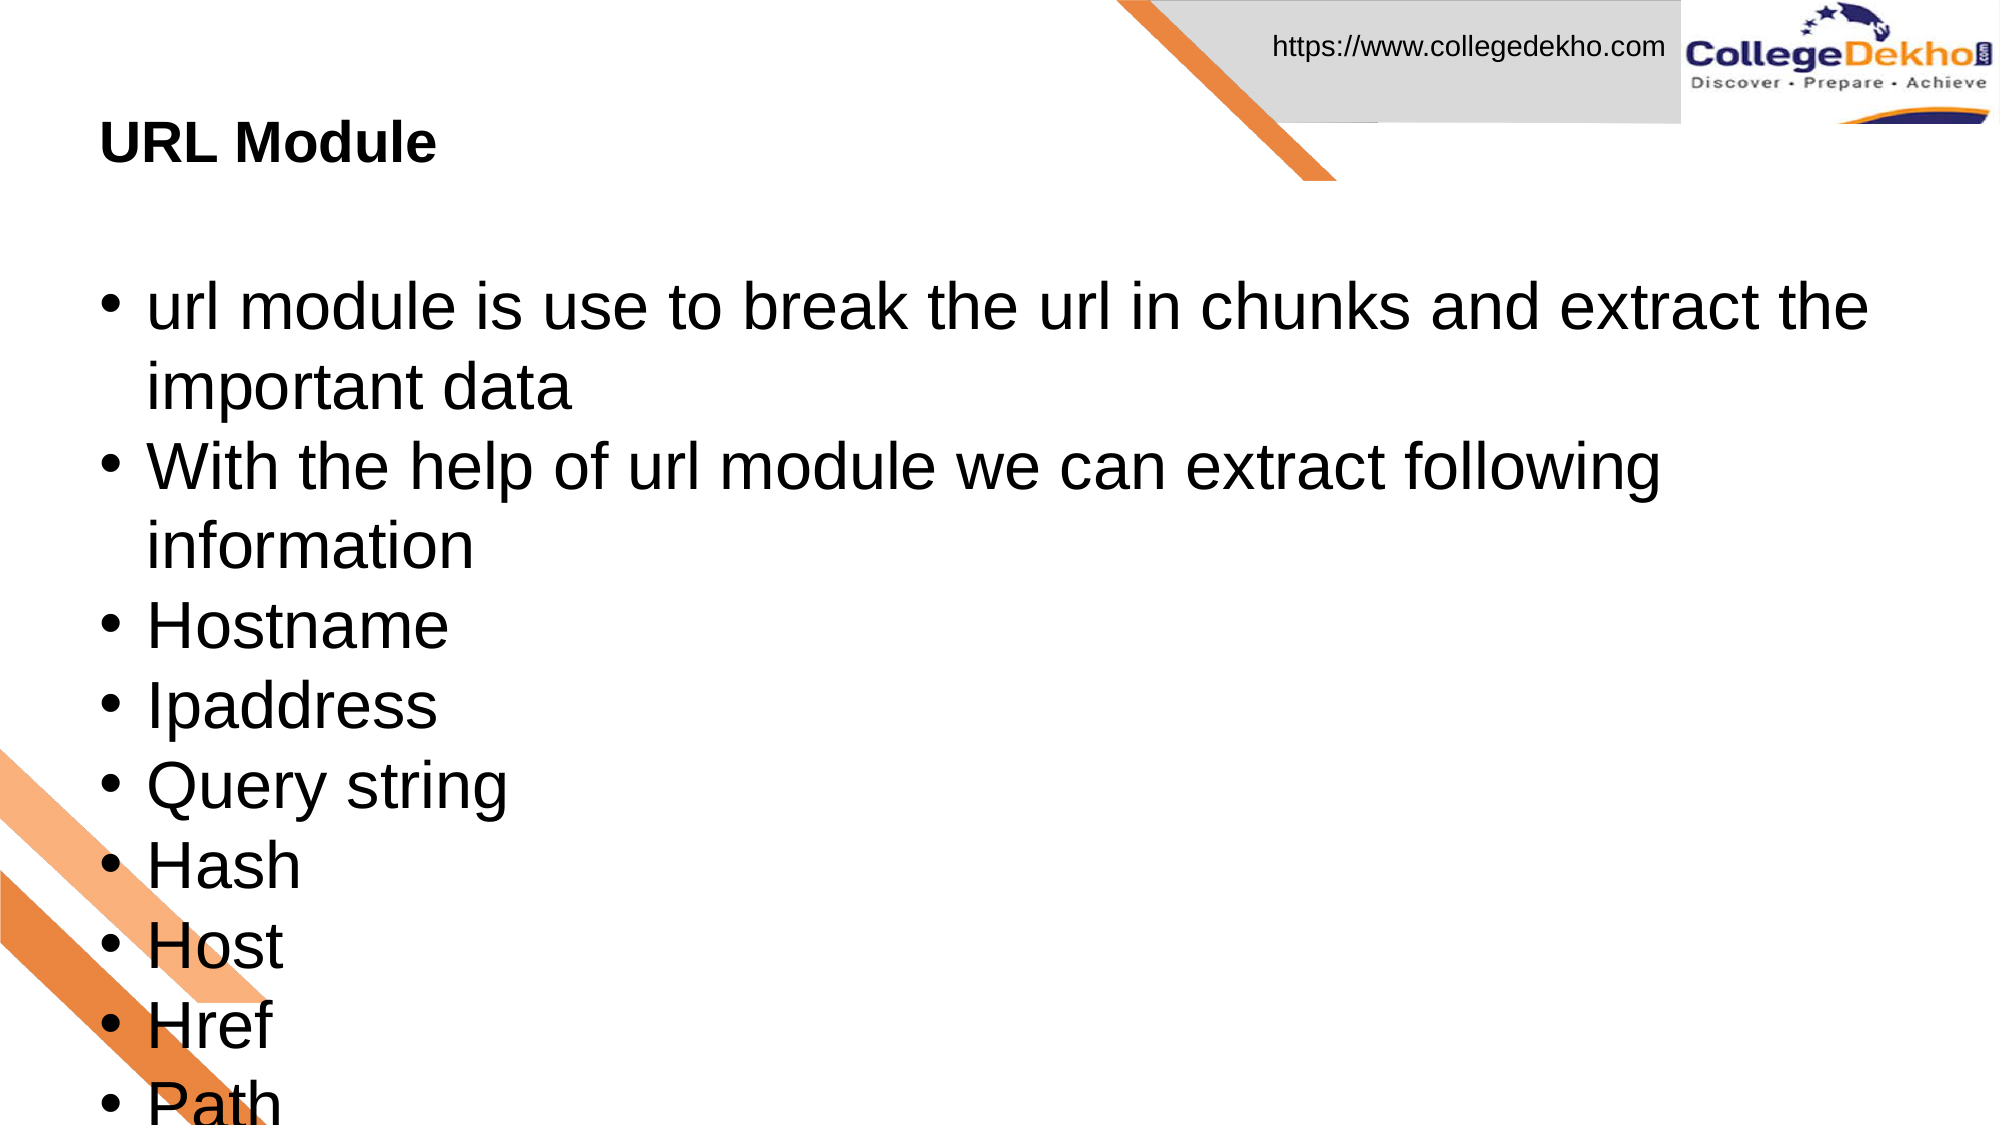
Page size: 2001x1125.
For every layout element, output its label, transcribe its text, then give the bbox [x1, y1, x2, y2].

picture [0, 745, 267, 1125]
title URL Module [99, 44, 1900, 233]
list url module is use to break the url in chunks and extract the important data With the help of url module we can extract following information Hostname Ipaddress Query string Hash Host Href Path Pathname Port Protocol Search Query Slashes [99, 262, 1900, 1013]
picture [1116, 0, 2000, 124]
